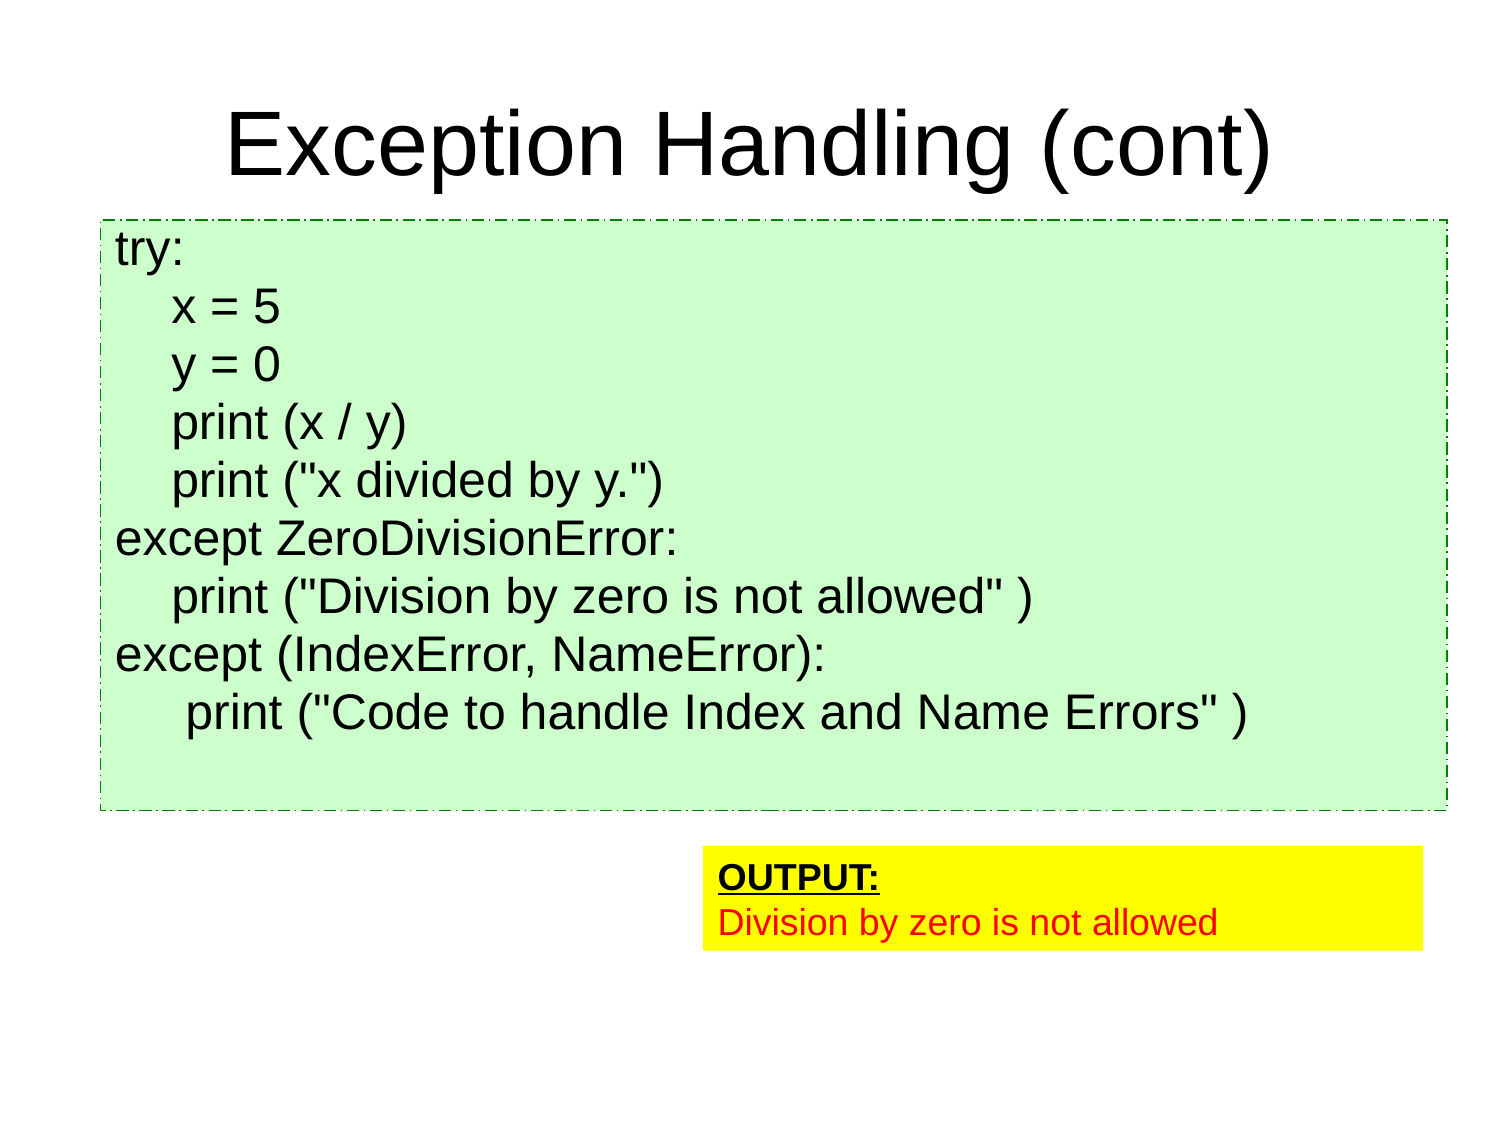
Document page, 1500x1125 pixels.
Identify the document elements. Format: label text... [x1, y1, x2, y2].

text_box try: x = 5 y = 0 print (x / y) print ("x divided by y.") except ZeroDivisionError: print ("Division by zero is not allowed" ) except (IndexError, NameError): print ("Code to handle Index and Name Errors" ) [100, 220, 1447, 811]
title Exception Handling (cont) [75, 45, 1425, 233]
text_box OUTPUT: Division by zero is not allowed [702, 846, 1424, 951]
